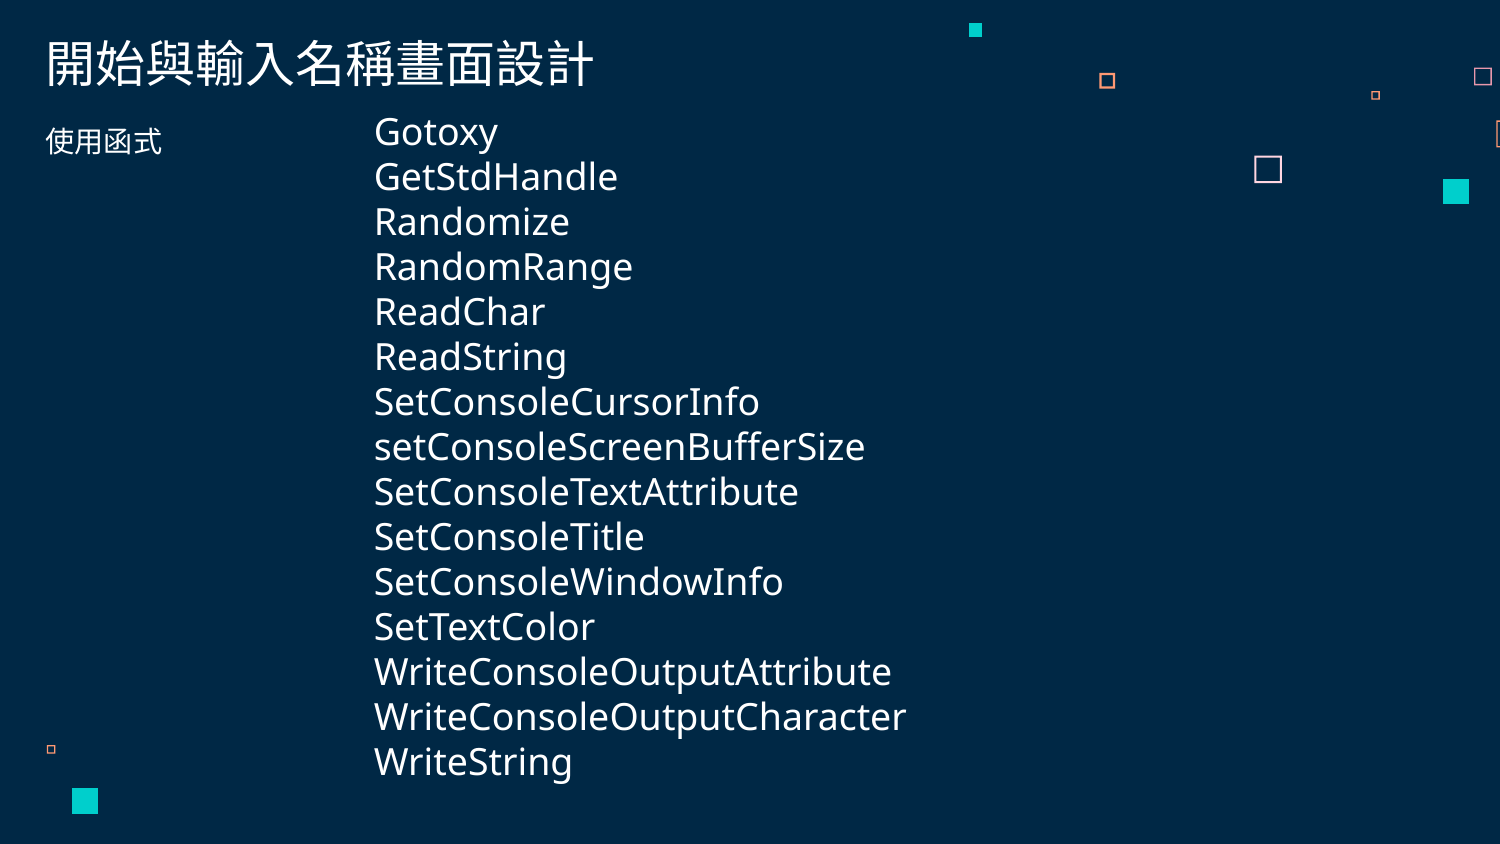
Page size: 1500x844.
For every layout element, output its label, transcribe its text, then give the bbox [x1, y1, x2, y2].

text_box 使用函式 [30, 108, 278, 174]
text_box 開始與輸入名稱畫面設計 [30, 17, 701, 108]
text_box Gotoxy GetStdHandle Randomize RandomRange ReadChar ReadString SetConsoleCursorInfo setConsoleScreenBufferSize SetConsoleTextAttribute SetConsoleTitle SetConsoleWindowInfo SetTextColor WriteConsoleOutputAttribute WriteConsoleOutputCharacter WriteString [358, 93, 1142, 798]
